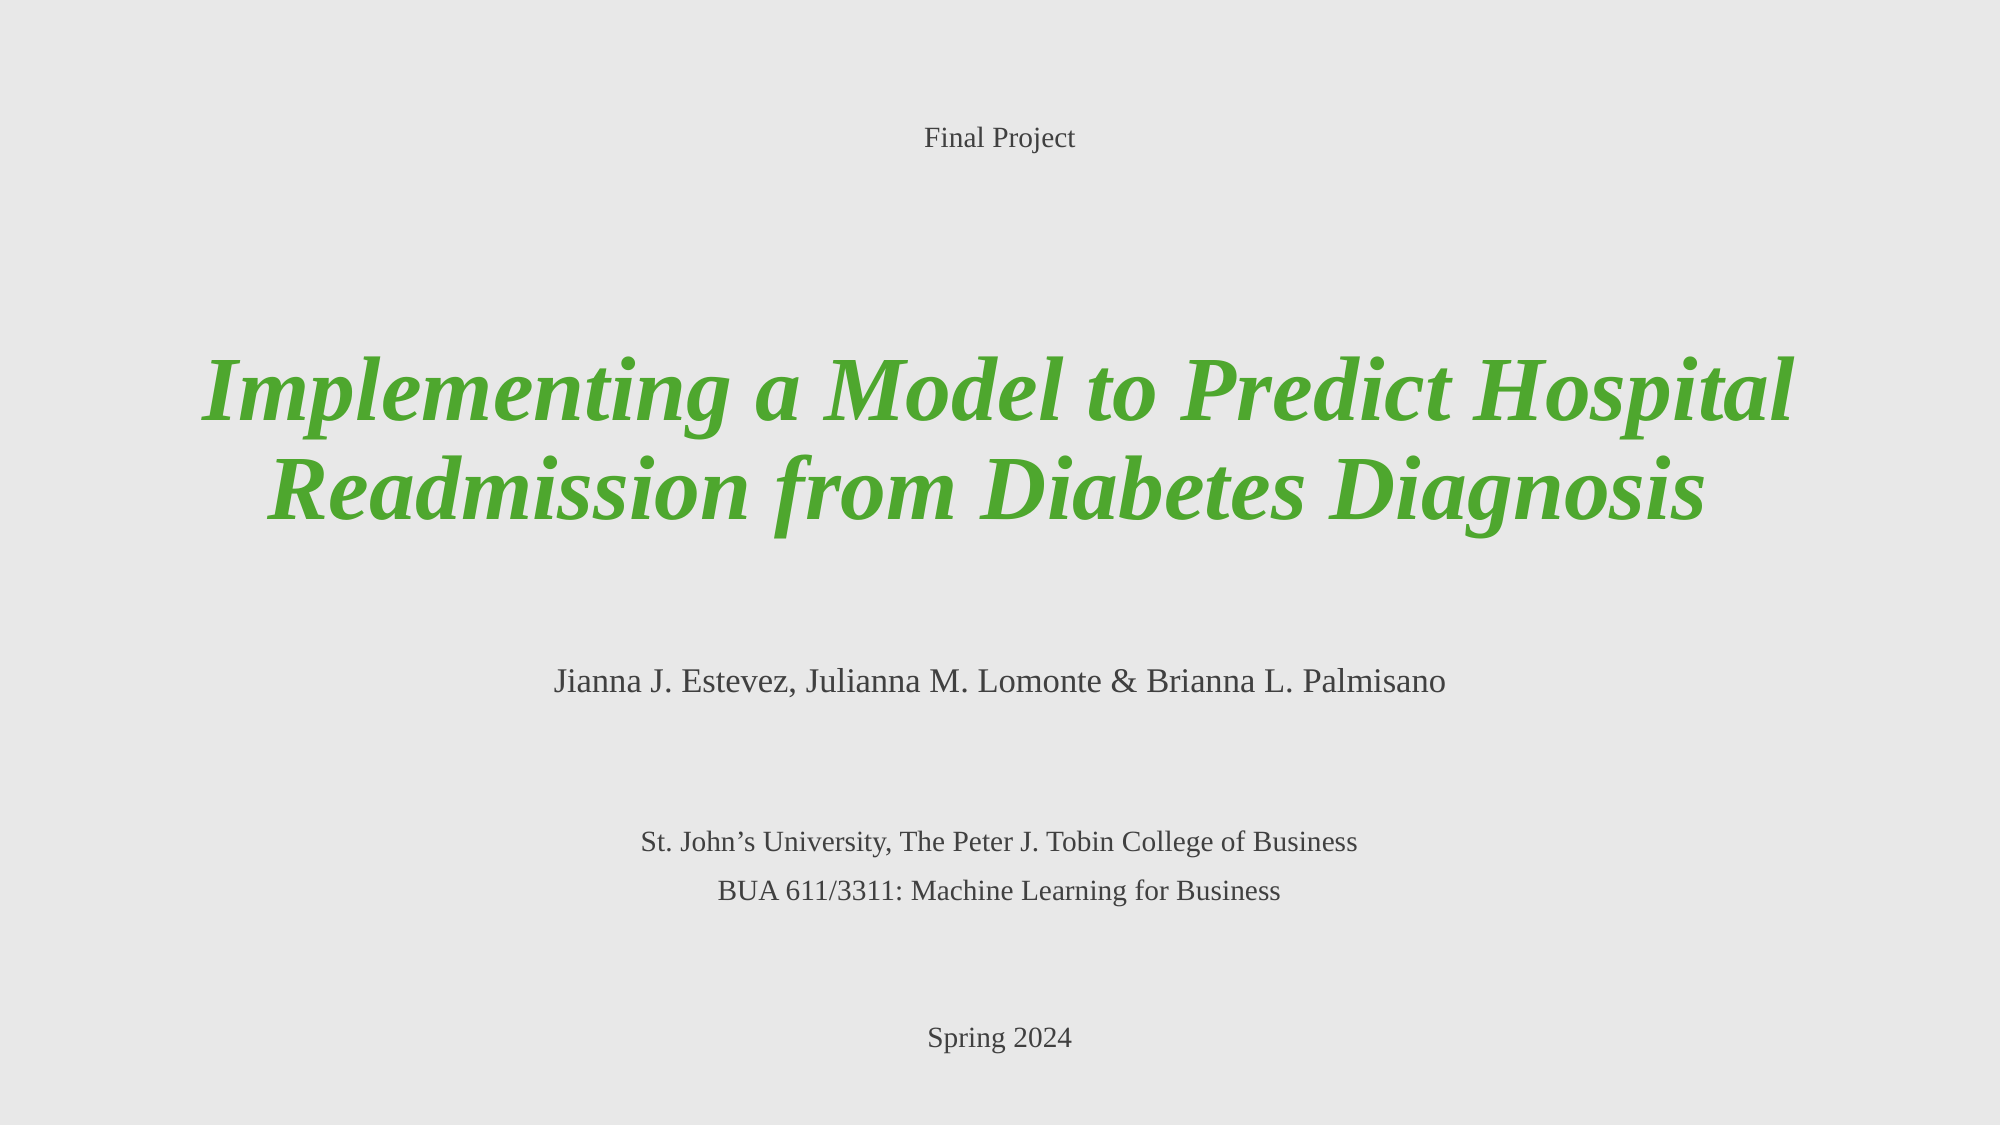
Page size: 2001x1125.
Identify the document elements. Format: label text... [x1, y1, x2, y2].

subtitle Final Project Jianna J. Estevez, Julianna M. Lomonte & Brianna L. Palmisano St. John’s University, The Peter J. Tobin College of Business BUA 611/3311: Machine Learning for Business Spring 2024 [249, 56, 1750, 140]
title Implementing a Model to Predict Hospital Readmission from Diabetes Diagnosis [151, 140, 1849, 783]
subtitle Final Project Jianna J. Estevez, Julianna M. Lomonte & Brianna L. Palmisano St. John’s University, The Peter J. Tobin College of Business BUA 611/3311: Machine Learning for Business Spring 2024 [249, 783, 1750, 1069]
